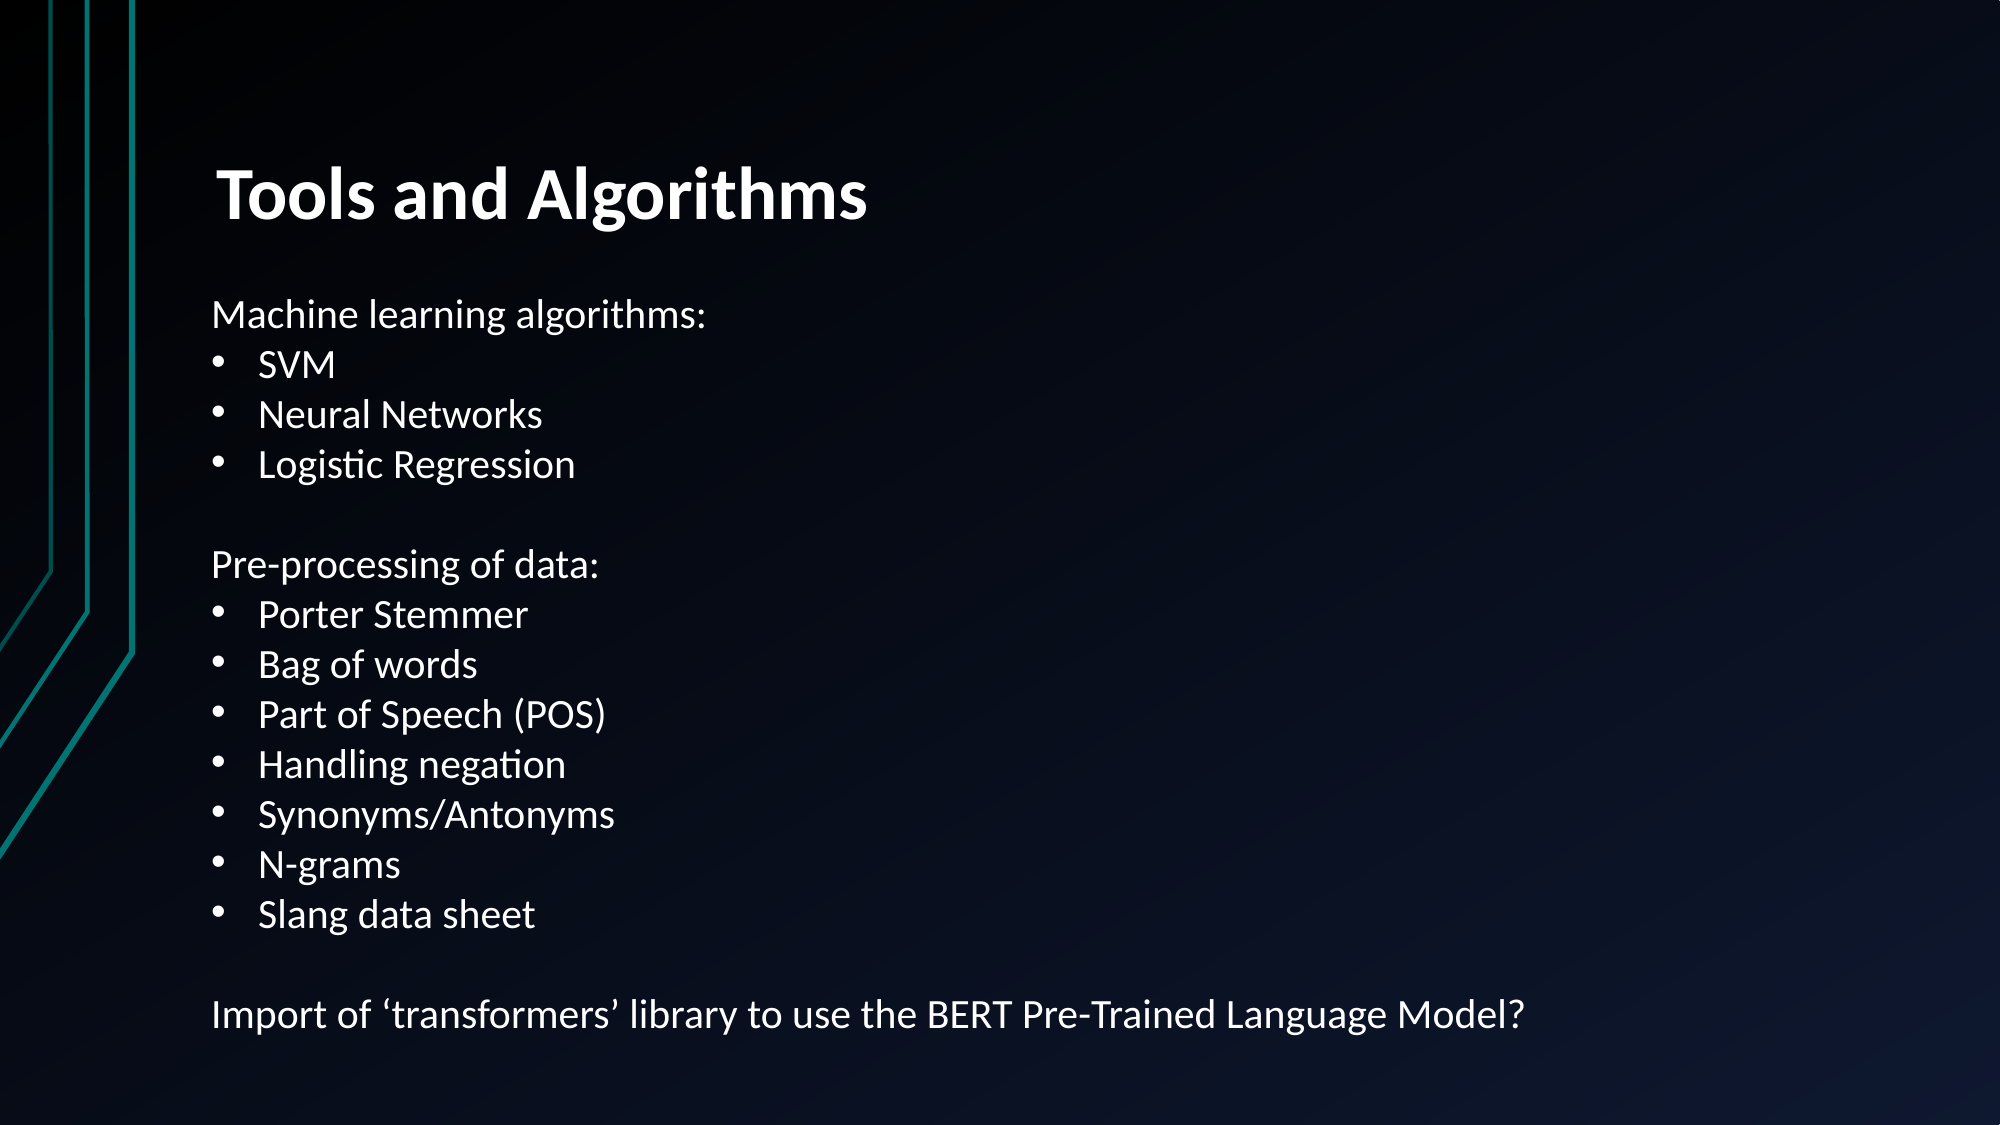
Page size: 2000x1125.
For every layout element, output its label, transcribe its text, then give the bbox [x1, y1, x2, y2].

title Tools and Algorithms [196, 45, 1896, 246]
text_box Machine learning algorithms: SVM Neural Networks Logistic Regression Pre-processing of data: Porter Stemmer Bag of words Part of Speech (POS) Handling negation Synonyms/Antonyms N-grams Slang data sheet Import of ‘transformers’ library to use the BERT Pre-Trained Language Model? [196, 278, 1847, 1044]
